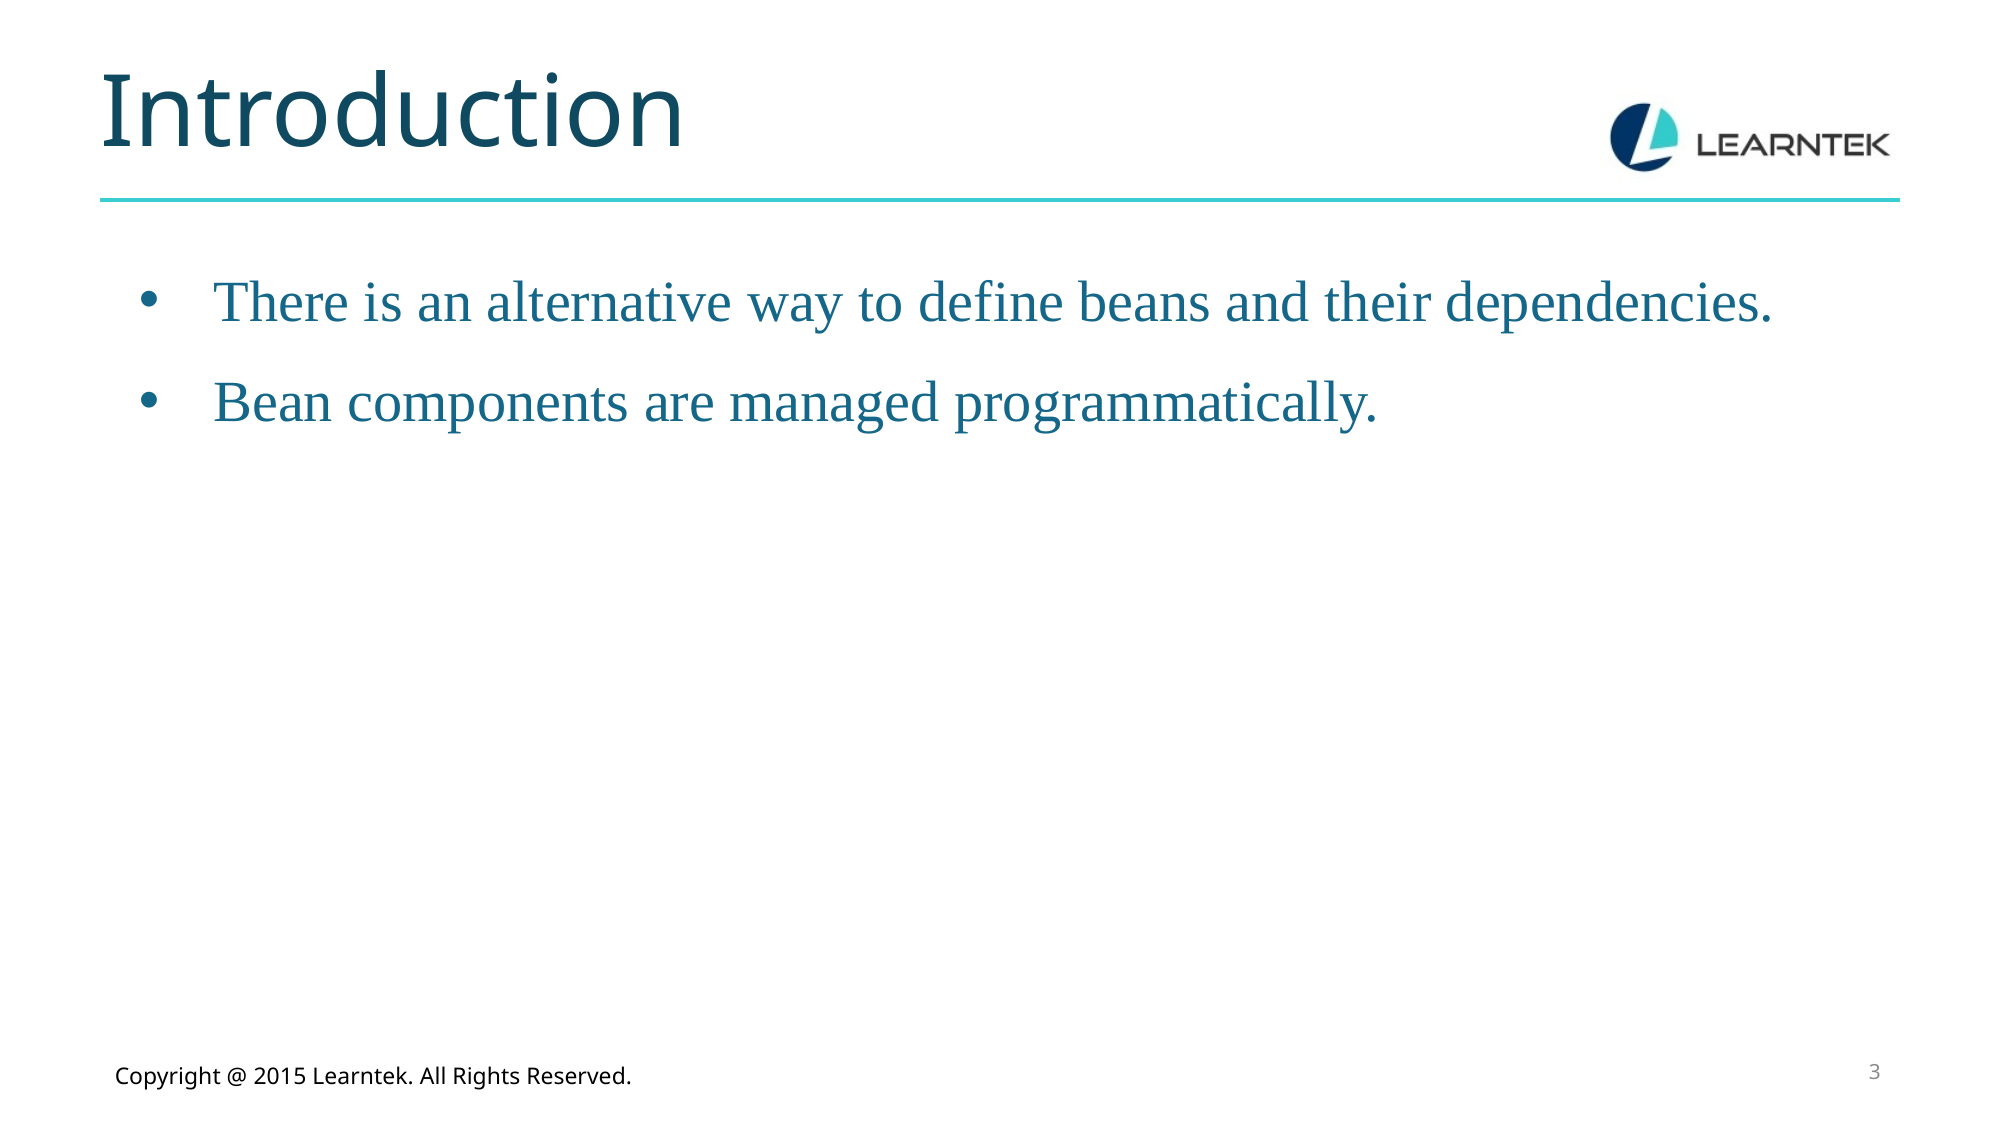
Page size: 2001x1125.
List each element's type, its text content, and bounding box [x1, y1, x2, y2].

picture [1600, 92, 1901, 183]
text_box Introduction [86, 53, 703, 176]
subtitle There is an alternative way to define beans and their dependencies. Bean components are managed programmatically. [123, 263, 1915, 896]
slide_number 3 [1708, 1050, 1896, 1096]
footer Copyright @ 2015 Learntek. All Rights Reserved. [99, 1052, 1138, 1098]
